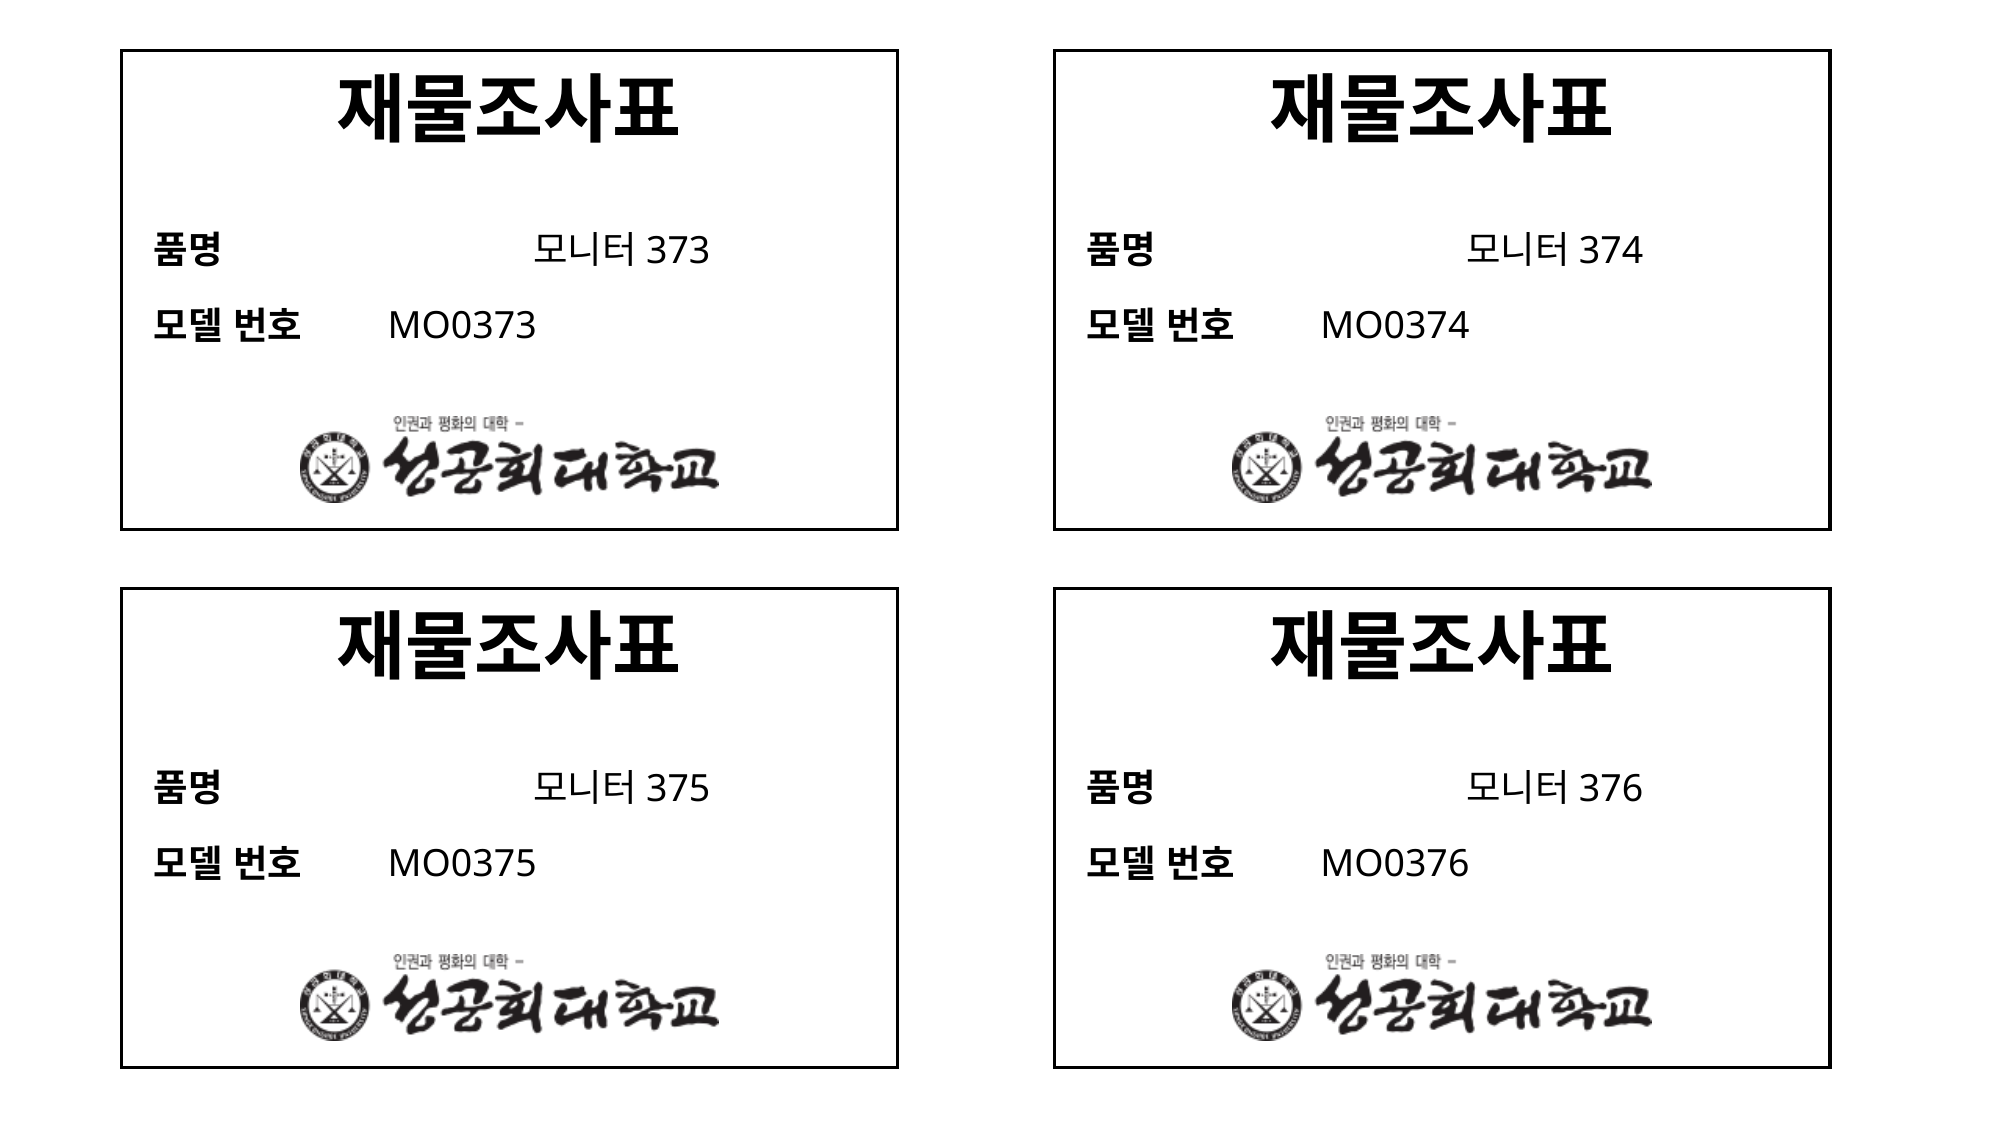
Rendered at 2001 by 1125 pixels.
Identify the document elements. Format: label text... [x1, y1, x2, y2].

text_box 품명 [1071, 756, 1292, 817]
text_box [1053, 587, 1832, 1069]
text_box MO0376 [1305, 831, 1805, 892]
text_box 모델 번호 [1071, 832, 1292, 892]
text_box 모니터376 [1451, 756, 1659, 817]
picture [299, 415, 720, 503]
text_box 모델 번호 [1071, 294, 1292, 355]
text_box 재물조사표 [322, 591, 697, 697]
text_box [120, 587, 899, 1069]
text_box 재물조사표 [1254, 53, 1630, 159]
text_box 모니터374 [1451, 218, 1659, 279]
text_box MO0373 [372, 293, 872, 354]
text_box 모니터375 [518, 756, 726, 817]
text_box 품명 [1071, 218, 1292, 279]
text_box 재물조사표 [1254, 591, 1630, 697]
text_box 모니터373 [518, 218, 726, 279]
text_box [120, 49, 899, 531]
text_box 재물조사표 [322, 53, 697, 159]
picture [299, 953, 720, 1041]
text_box 품명 [139, 756, 359, 817]
text_box 모델 번호 [139, 832, 359, 892]
text_box MO0374 [1305, 293, 1805, 354]
picture [1232, 415, 1653, 503]
text_box 품명 [139, 218, 359, 279]
picture [1232, 953, 1653, 1041]
text_box MO0375 [372, 831, 872, 892]
text_box [1053, 49, 1832, 531]
text_box 모델 번호 [139, 294, 359, 355]
